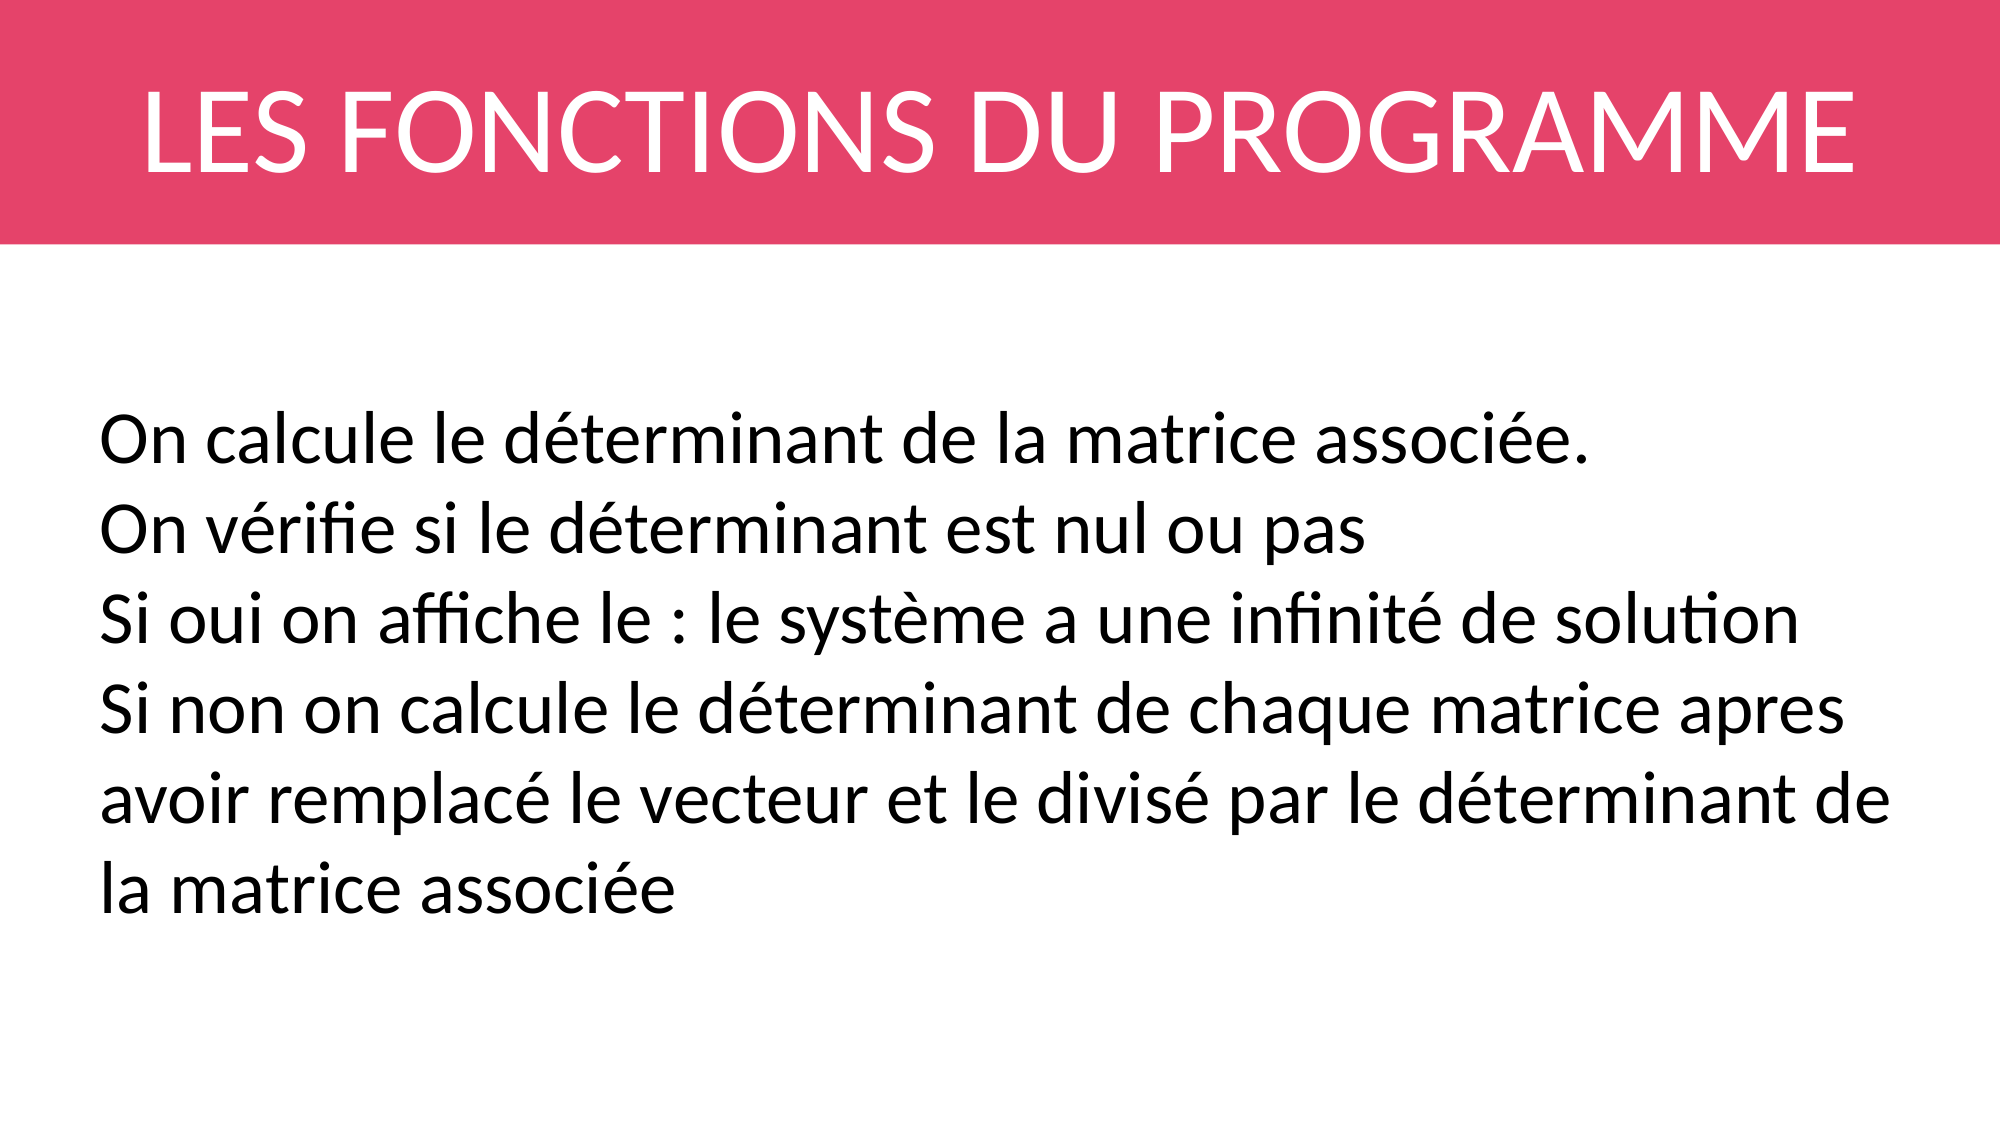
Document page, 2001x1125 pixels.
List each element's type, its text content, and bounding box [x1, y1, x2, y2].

text_box LES FONCTIONS DU PROGRAMME [0, 0, 2000, 245]
text_box On calcule le déterminant de la matrice associée. On vérifie si le déterminant est nul ou pas Si oui on affiche le : le système a une infinité de solution Si non on calcule le déterminant de chaque matrice apres avoir remplacé le vecteur et le divisé par le déterminant de la matrice associée [84, 381, 1954, 937]
